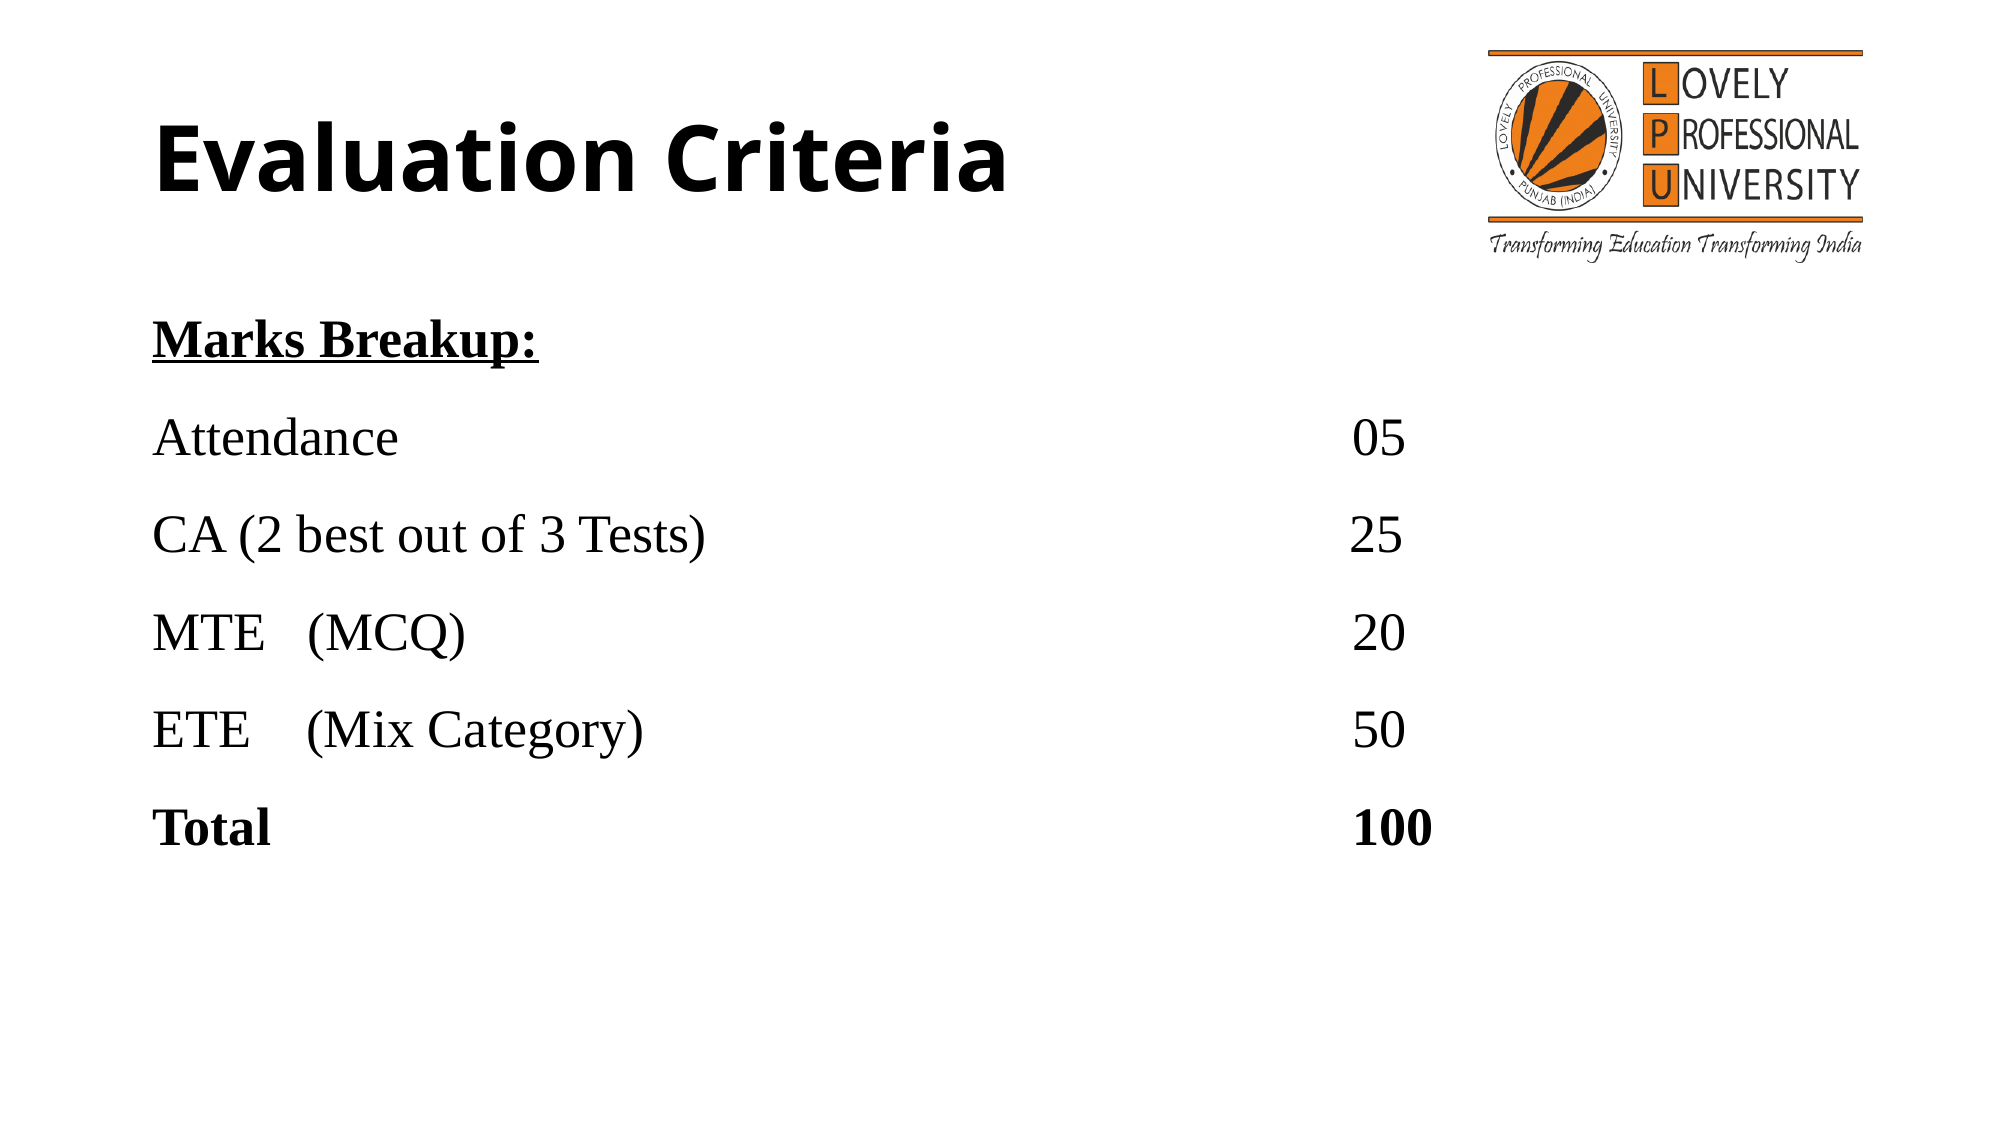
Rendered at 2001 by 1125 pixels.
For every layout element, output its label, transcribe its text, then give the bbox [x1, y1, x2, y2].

picture [1488, 50, 1863, 264]
list Marks Breakup: Attendance 05 CA (2 best out of 3 Tests) 25 MTE (MCQ) 20 ETE (Mix Category) 50 Total 100 [137, 263, 1863, 1066]
title Evaluation Criteria [137, 59, 1488, 263]
